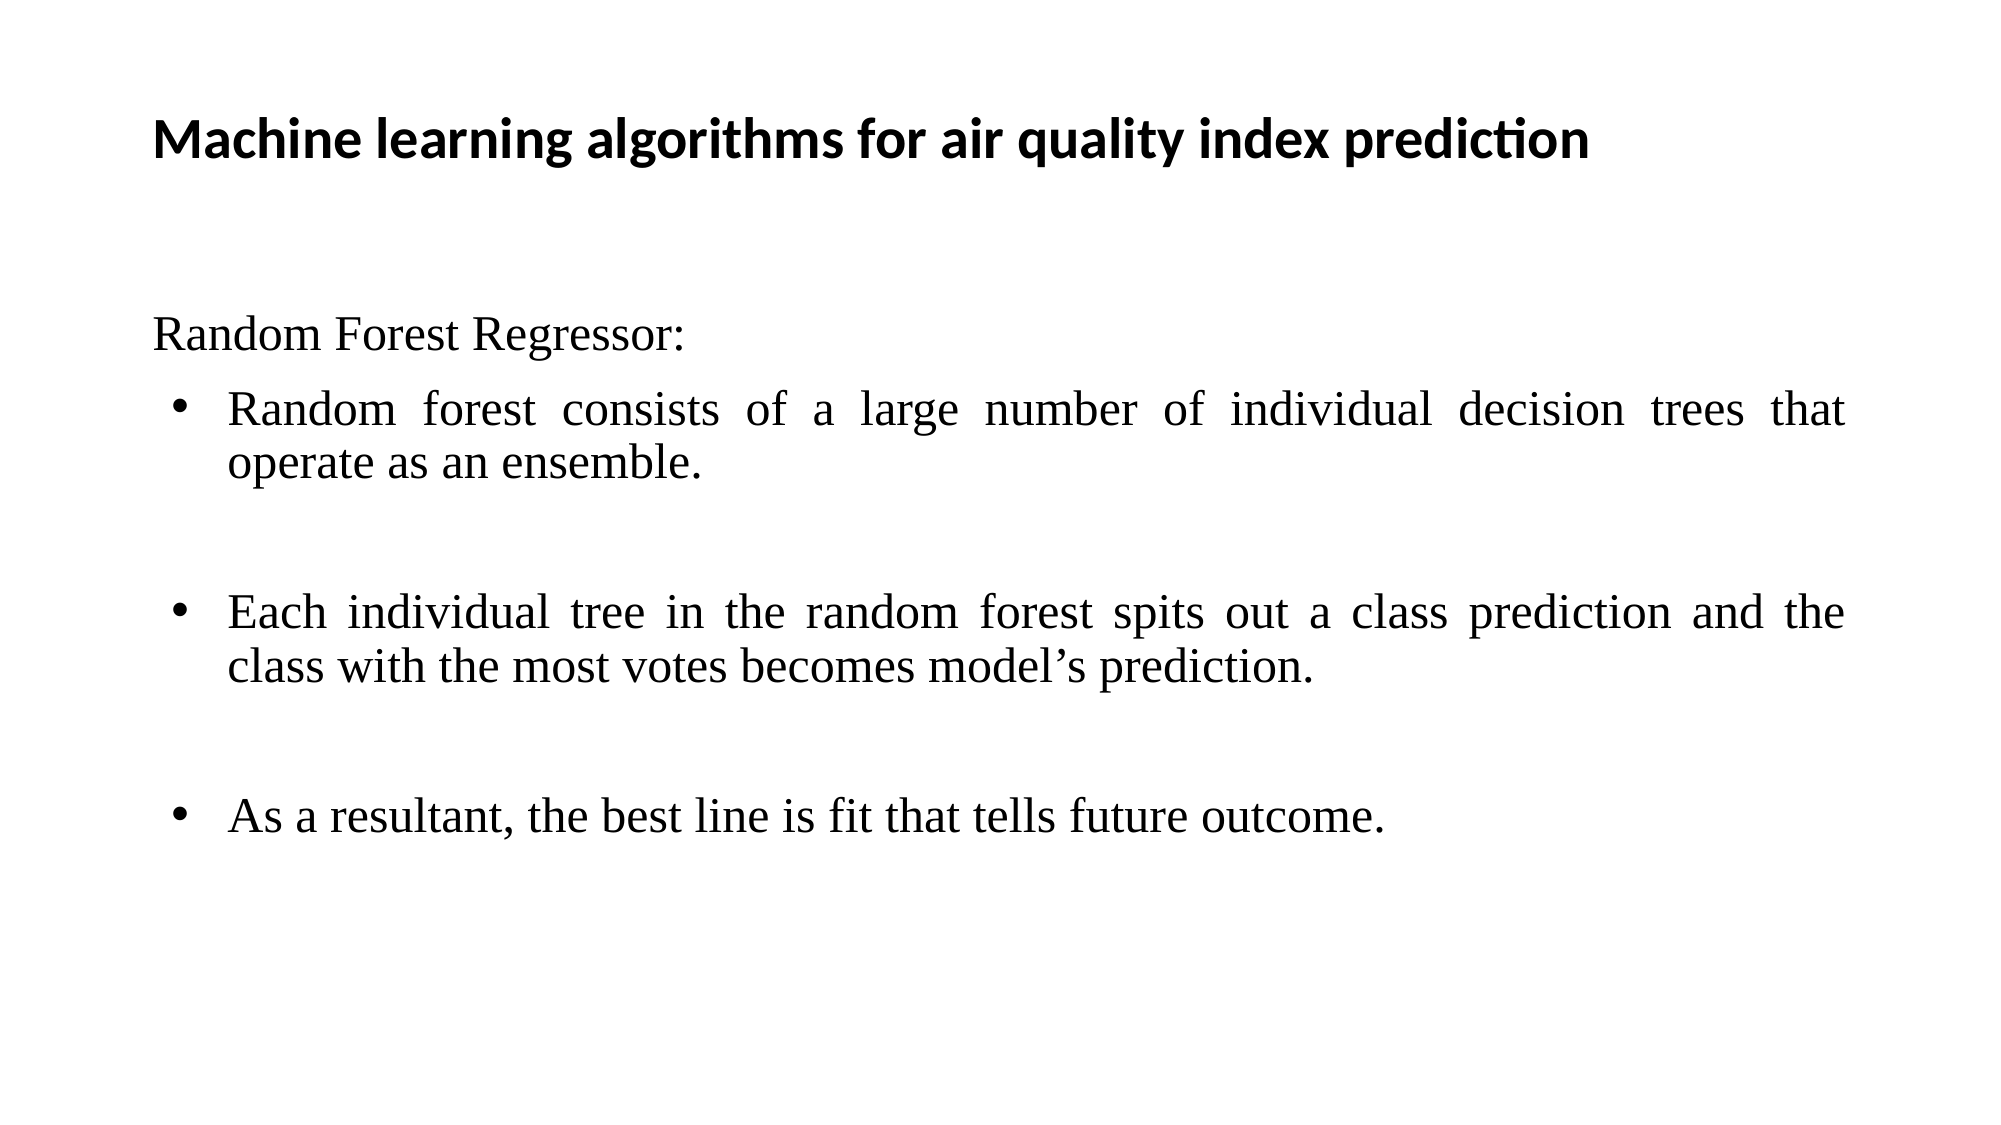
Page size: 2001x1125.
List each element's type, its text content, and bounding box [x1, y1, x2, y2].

title Machine learning algorithms for air quality index prediction [137, 31, 1863, 249]
list Random Forest Regressor: Random forest consists of a large number of individual decision trees that operate as an ensemble. Each individual tree in the random forest spits out a class prediction and the class with the most votes becomes model’s prediction. As a resultant, the best line is fit that tells future outcome. [137, 299, 1863, 1014]
